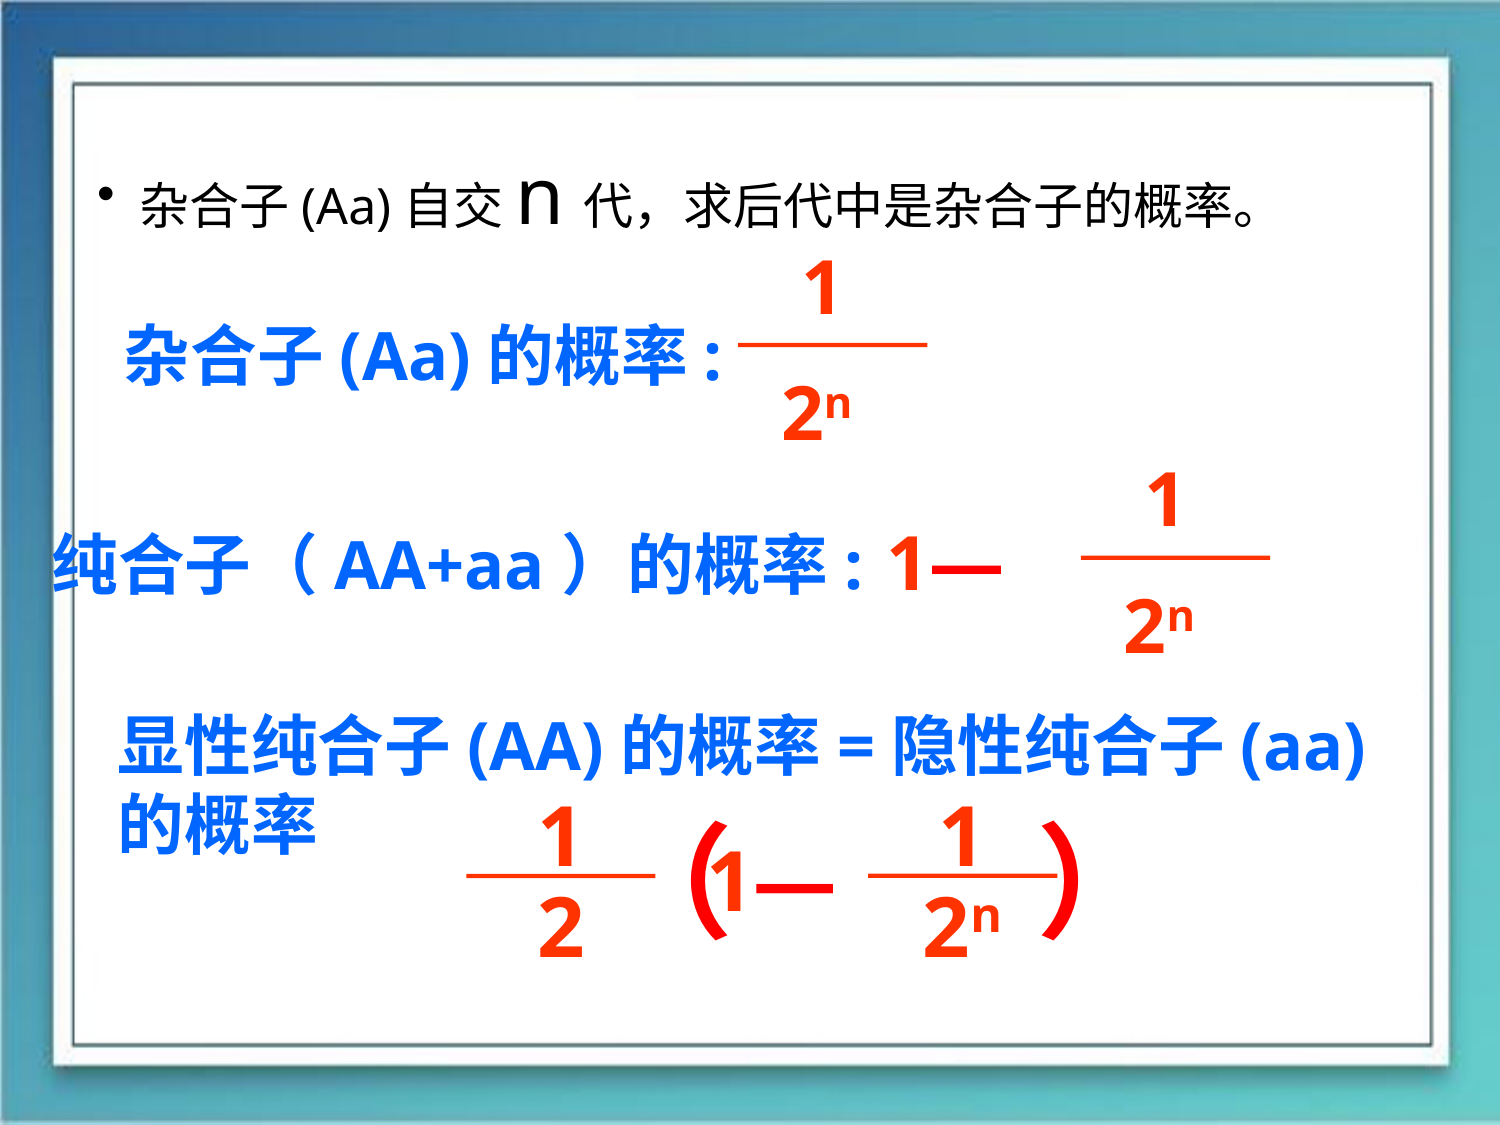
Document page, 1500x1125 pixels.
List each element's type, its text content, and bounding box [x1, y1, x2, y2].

list 杂合子(Aa)自交n代，求后代中是杂合子的概率。 [82, 128, 1449, 1006]
text_box 显性纯合子(AA)的概率=隐性纯合子(aa)的概率 [102, 696, 1432, 871]
text_box 杂合子(Aa)的概率: [109, 306, 738, 401]
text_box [466, 775, 1102, 983]
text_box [868, 444, 1270, 677]
text_box 纯合子（AA+aa）的概率: [36, 515, 868, 610]
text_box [738, 231, 928, 464]
picture [0, 0, 1500, 1125]
